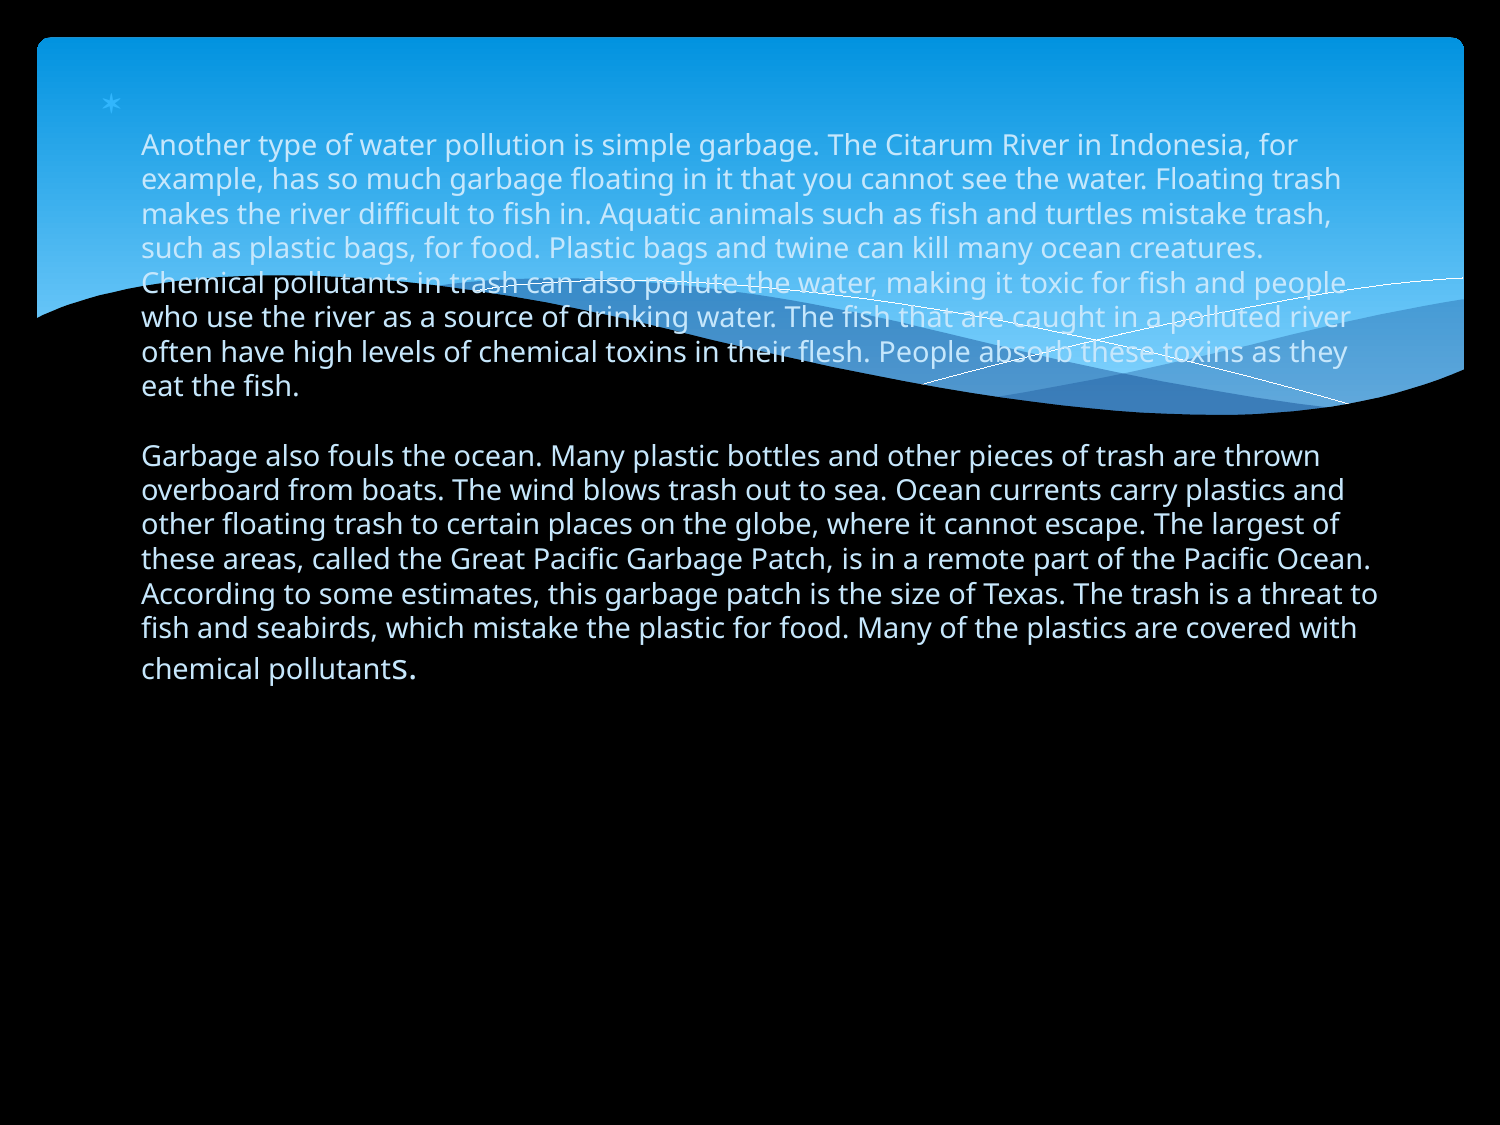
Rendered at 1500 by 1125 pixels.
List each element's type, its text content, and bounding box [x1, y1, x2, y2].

list Another type of water pollution is simple garbage. The Citarum River in Indonesia, for example, has so much garbage floating in it that you cannot see the water. Floating trash makes the river difficult to fish in. Aquatic animals such as fish and turtles mistake trash, such as plastic bags, for food. Plastic bags and twine can kill many ocean creatures. Chemical pollutants in trash can also pollute the water, making it toxic for fish and people who use the river as a source of drinking water. The fish that are caught in a polluted river often have high levels of chemical toxins in their flesh. People absorb these toxins as they eat the fish. Garbage also fouls the ocean. Many plastic bottles and other pieces of trash are thrown overboard from boats. The wind blows trash out to sea. Ocean currents carry plastics and other floating trash to certain places on the globe, where it cannot escape. The largest of these areas, called the Great Pacific Garbage Patch, is in a remote part of the Pacific Ocean. According to some estimates, this garbage patch is the size of Texas. The trash is a threat to fish and seabirds, which mistake the plastic for food. Many of the plastics are covered with chemical pollutants. [87, 75, 1400, 700]
